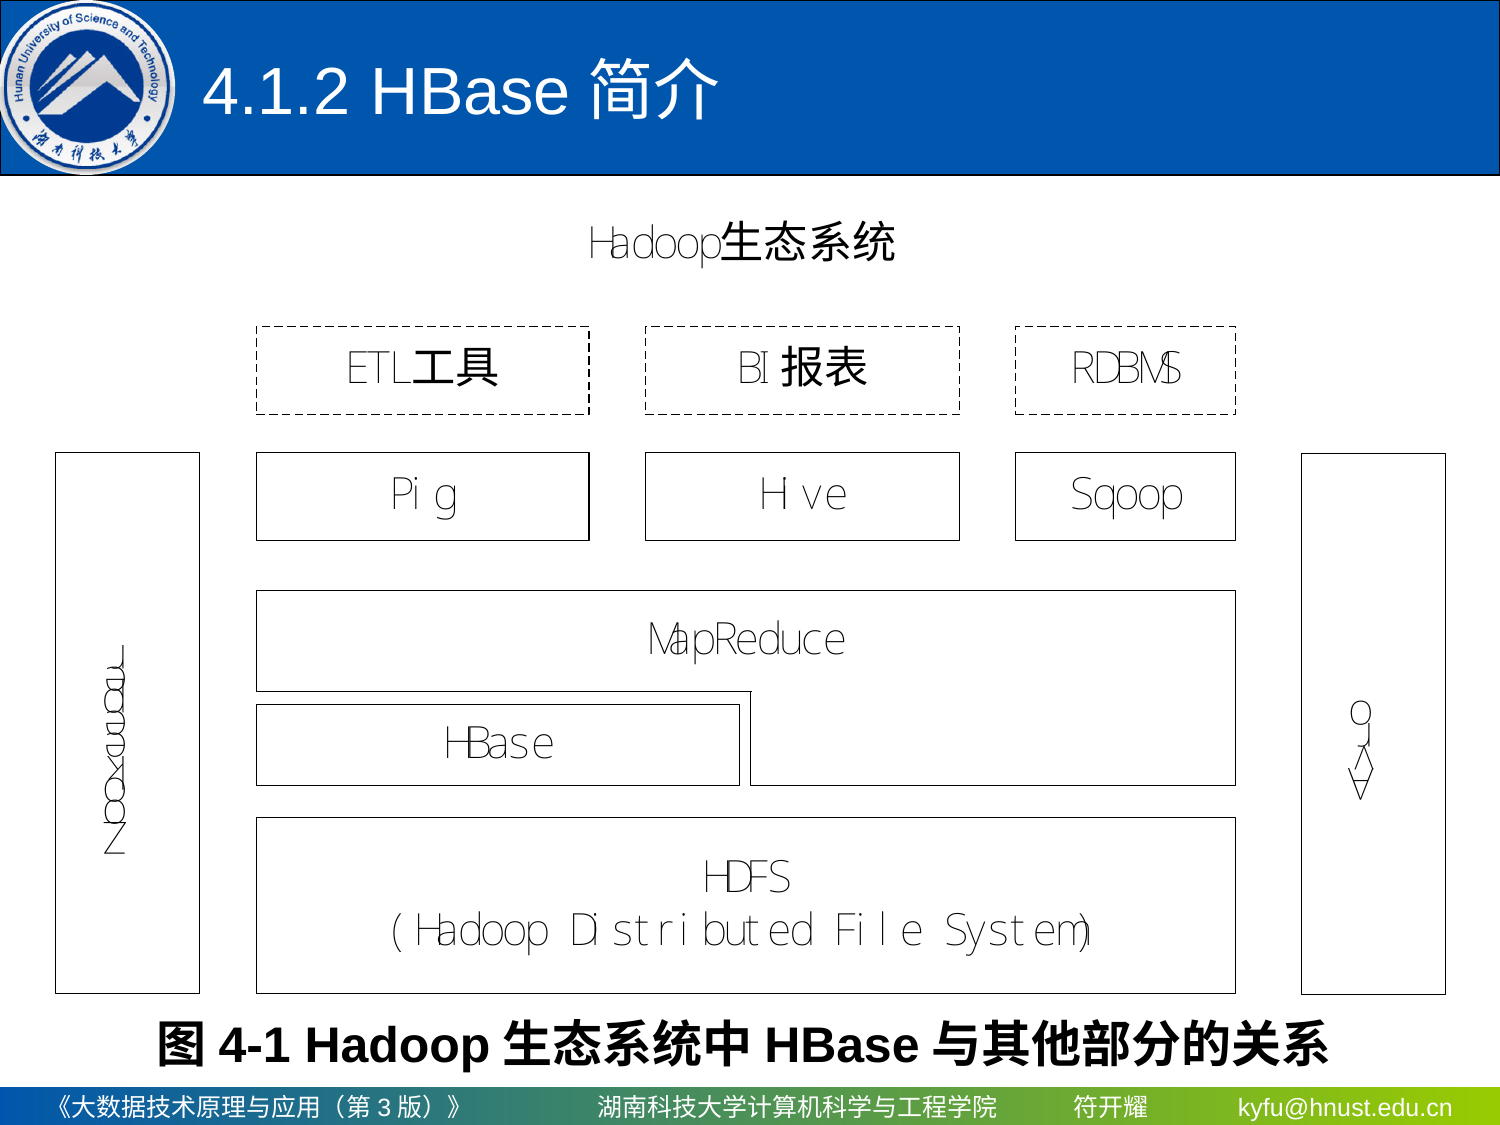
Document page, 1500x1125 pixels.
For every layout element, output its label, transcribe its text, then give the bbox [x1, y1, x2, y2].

picture [49, 209, 1456, 1001]
title 4.1.2 HBase简介 [187, 12, 1500, 163]
text_box 图4-1 Hadoop生态系统中HBase与其他部分的关系 [141, 1009, 1358, 1080]
picture [0, 0, 176, 175]
